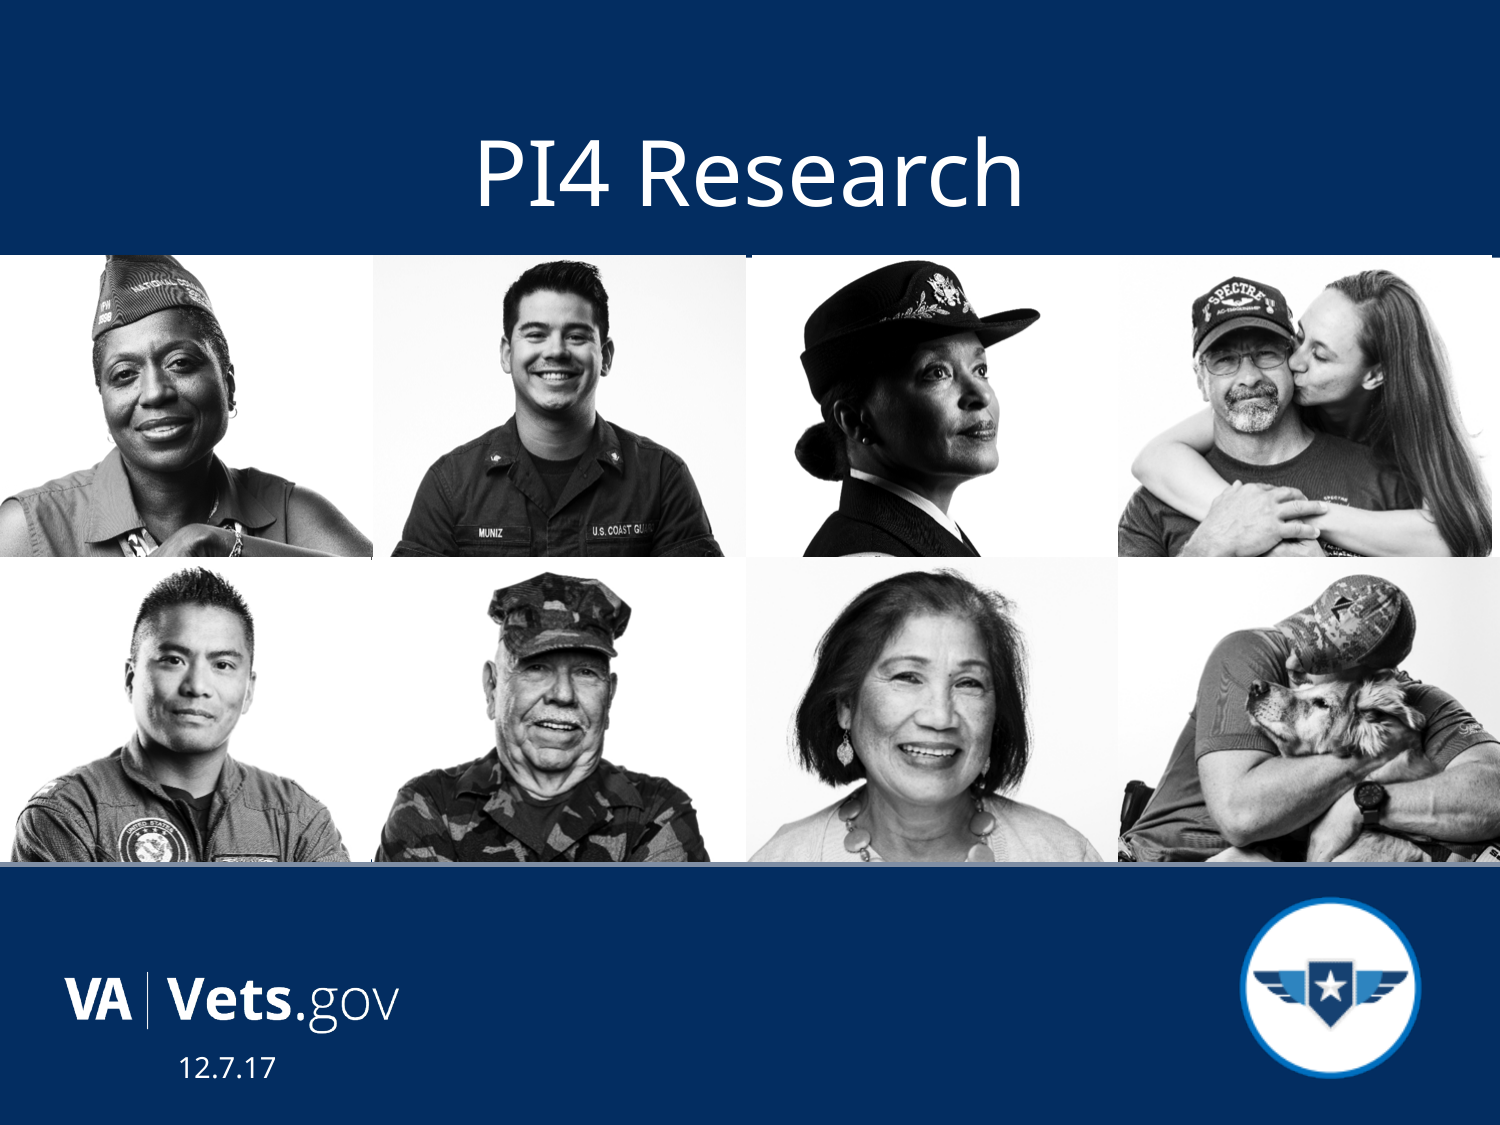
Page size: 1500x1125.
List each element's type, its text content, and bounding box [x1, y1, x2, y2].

picture [64, 969, 414, 1042]
picture [0, 255, 1500, 862]
text_box PI4 Research [0, 91, 1500, 233]
text_box [1494, 257, 1500, 557]
footer 12.7.17 [162, 1049, 316, 1102]
picture [1236, 893, 1423, 1080]
